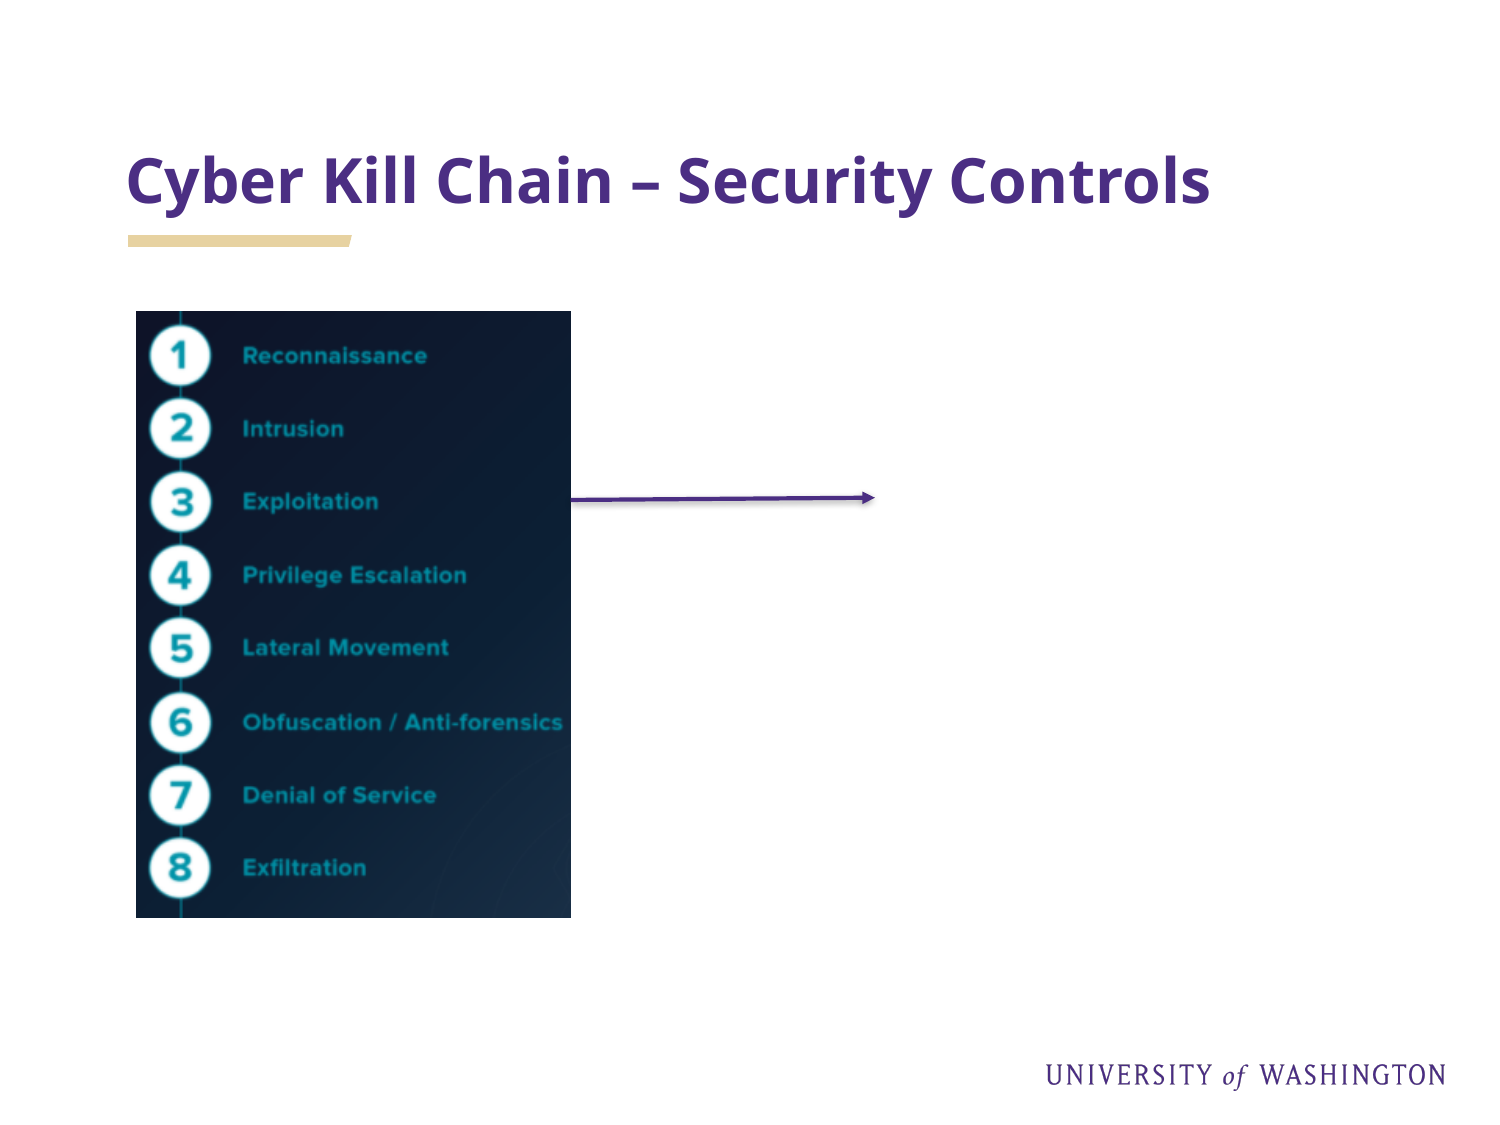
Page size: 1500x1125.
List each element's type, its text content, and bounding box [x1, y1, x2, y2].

picture [1046, 1064, 1445, 1091]
picture [136, 311, 571, 918]
title Cyber Kill Chain – Security Controls [110, 60, 1453, 224]
picture [128, 235, 352, 247]
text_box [570, 497, 876, 501]
